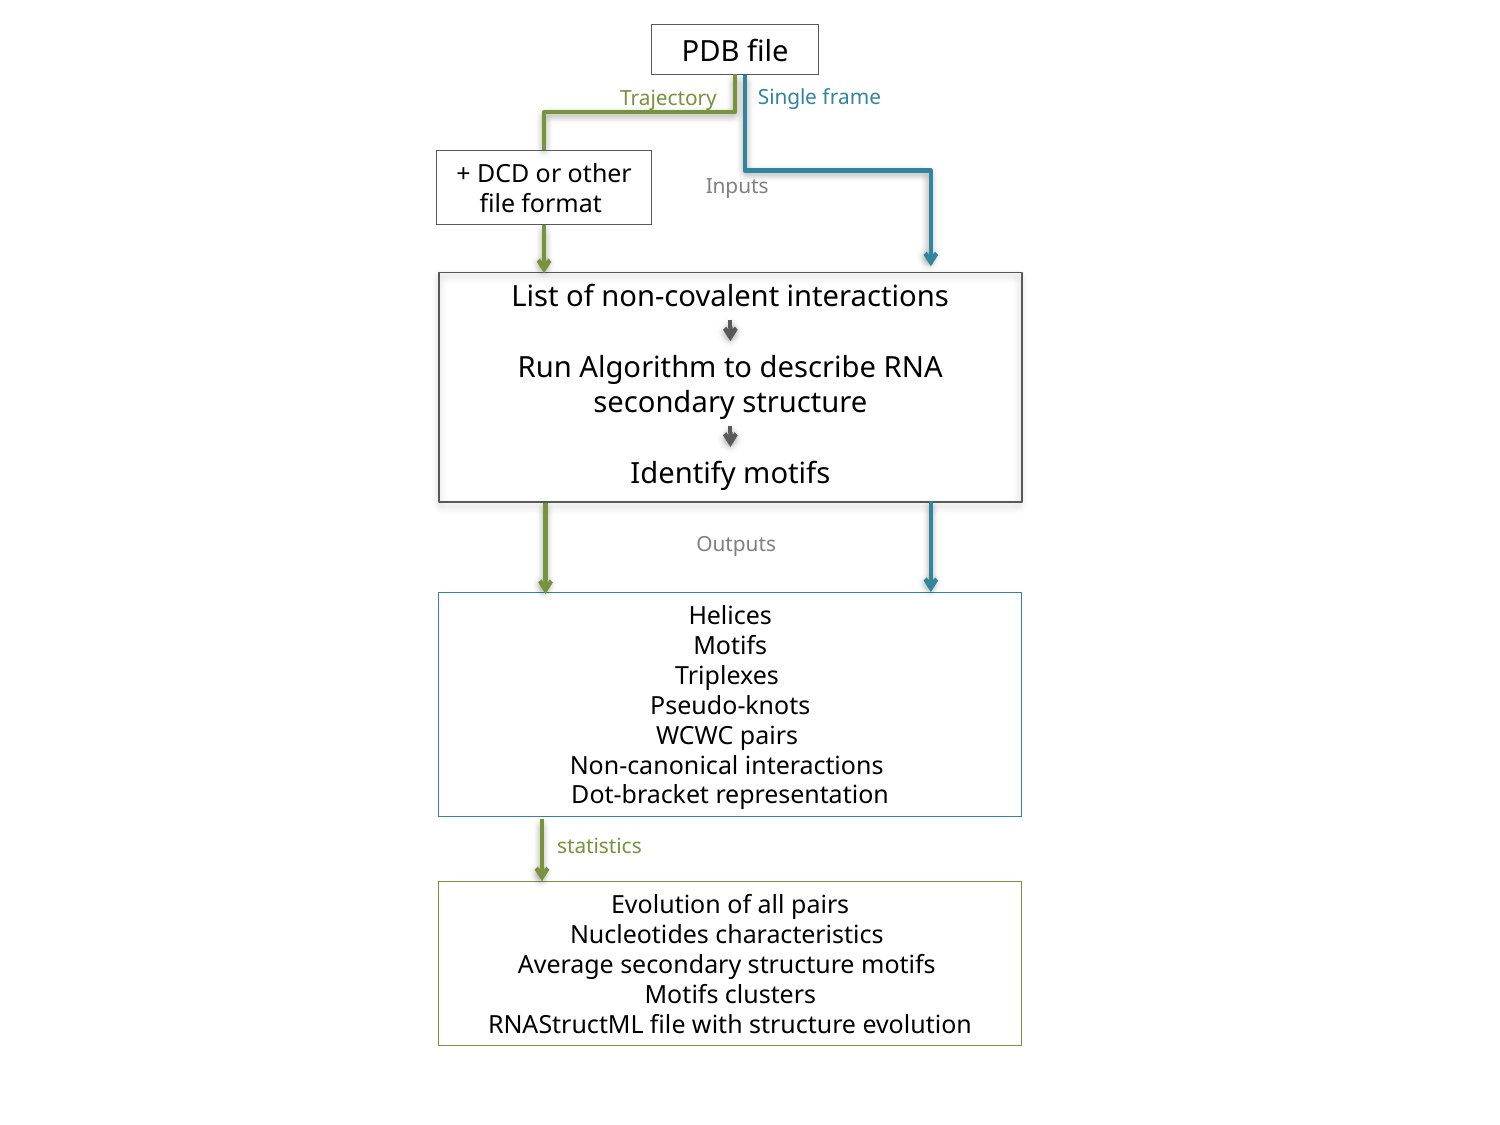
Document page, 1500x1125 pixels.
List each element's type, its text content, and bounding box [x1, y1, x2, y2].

text_box statistics [548, 825, 657, 865]
text_box [438, 272, 1023, 503]
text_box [741, 77, 934, 264]
text_box Evolution of all pairs Nucleotides characteristics Average secondary structure motifs Motifs clusters RNAStructML file with structure evolution [438, 881, 1022, 1046]
text_box Helices Motifs Triplexes Pseudo-knots WCWC pairs Non-canonical interactions Dot-bracket representation [438, 592, 1022, 817]
text_box Inputs [691, 164, 736, 205]
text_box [601, 16, 678, 209]
text_box Outputs [681, 523, 791, 564]
text_box Trajectory [683, 77, 729, 108]
text_box PDB file [683, 24, 819, 75]
text_box + DCD or other file format [436, 150, 652, 225]
